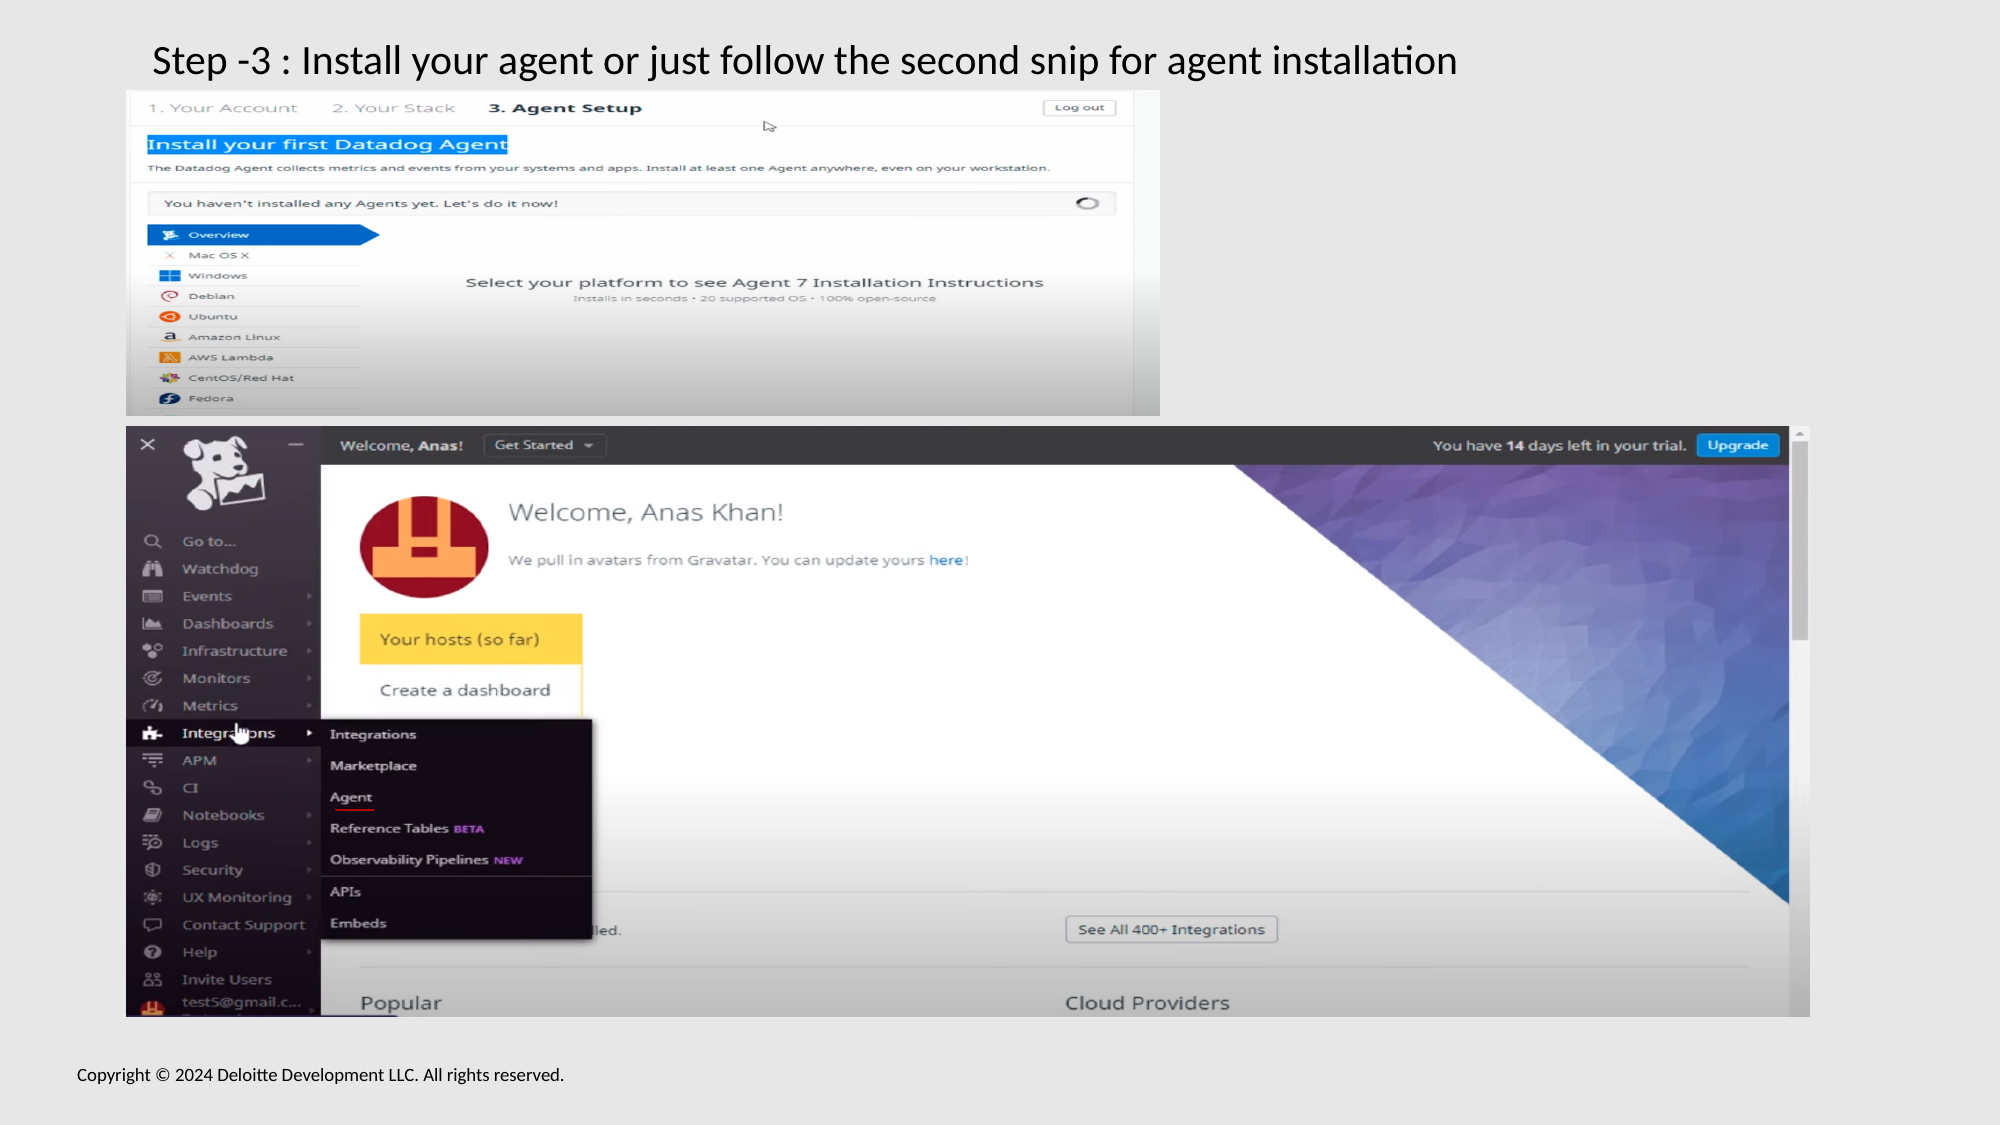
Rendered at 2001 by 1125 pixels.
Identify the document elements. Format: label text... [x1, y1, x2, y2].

picture [126, 426, 1810, 1017]
list Step -3 : Install your agent or just follow the second snip for agent installation [137, 31, 1863, 1014]
picture [126, 90, 1160, 416]
